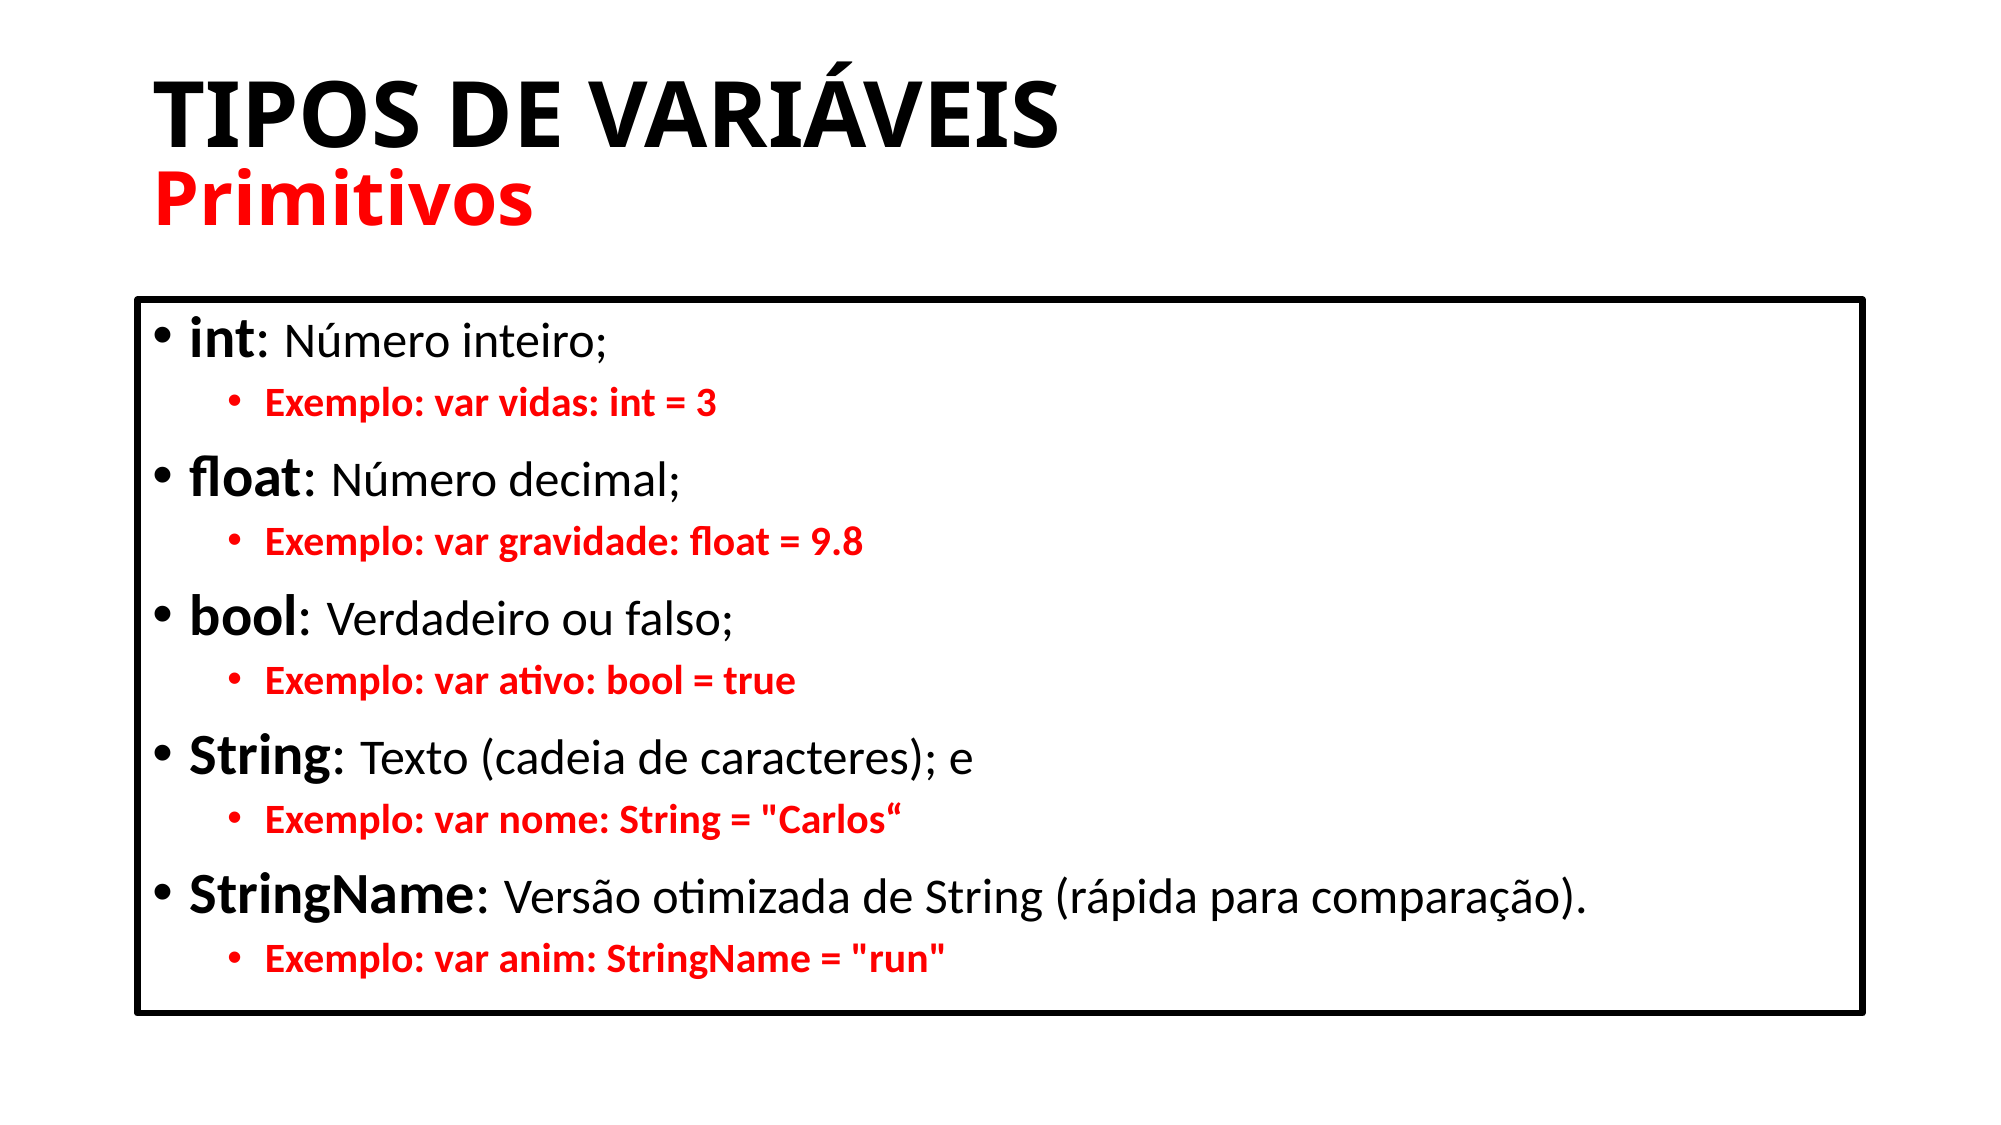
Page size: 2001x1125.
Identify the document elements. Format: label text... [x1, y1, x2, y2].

title TIPOS DE VARIÁVEIS [137, 59, 1863, 153]
list int: Número inteiro; Exemplo: var vidas: int = 3 float: Número decimal; Exemplo: var gravidade: float = 9.8 bool: Verdadeiro ou falso; Exemplo: var ativo: bool = true String: Texto (cadeia de caracteres); e Exemplo: var nome: String = "Carlos“ StringName: Versão otimizada de String (rápida para comparação). Exemplo: var anim: StringName = "run" [137, 299, 1863, 1014]
text_box Primitivos [137, 153, 1863, 250]
